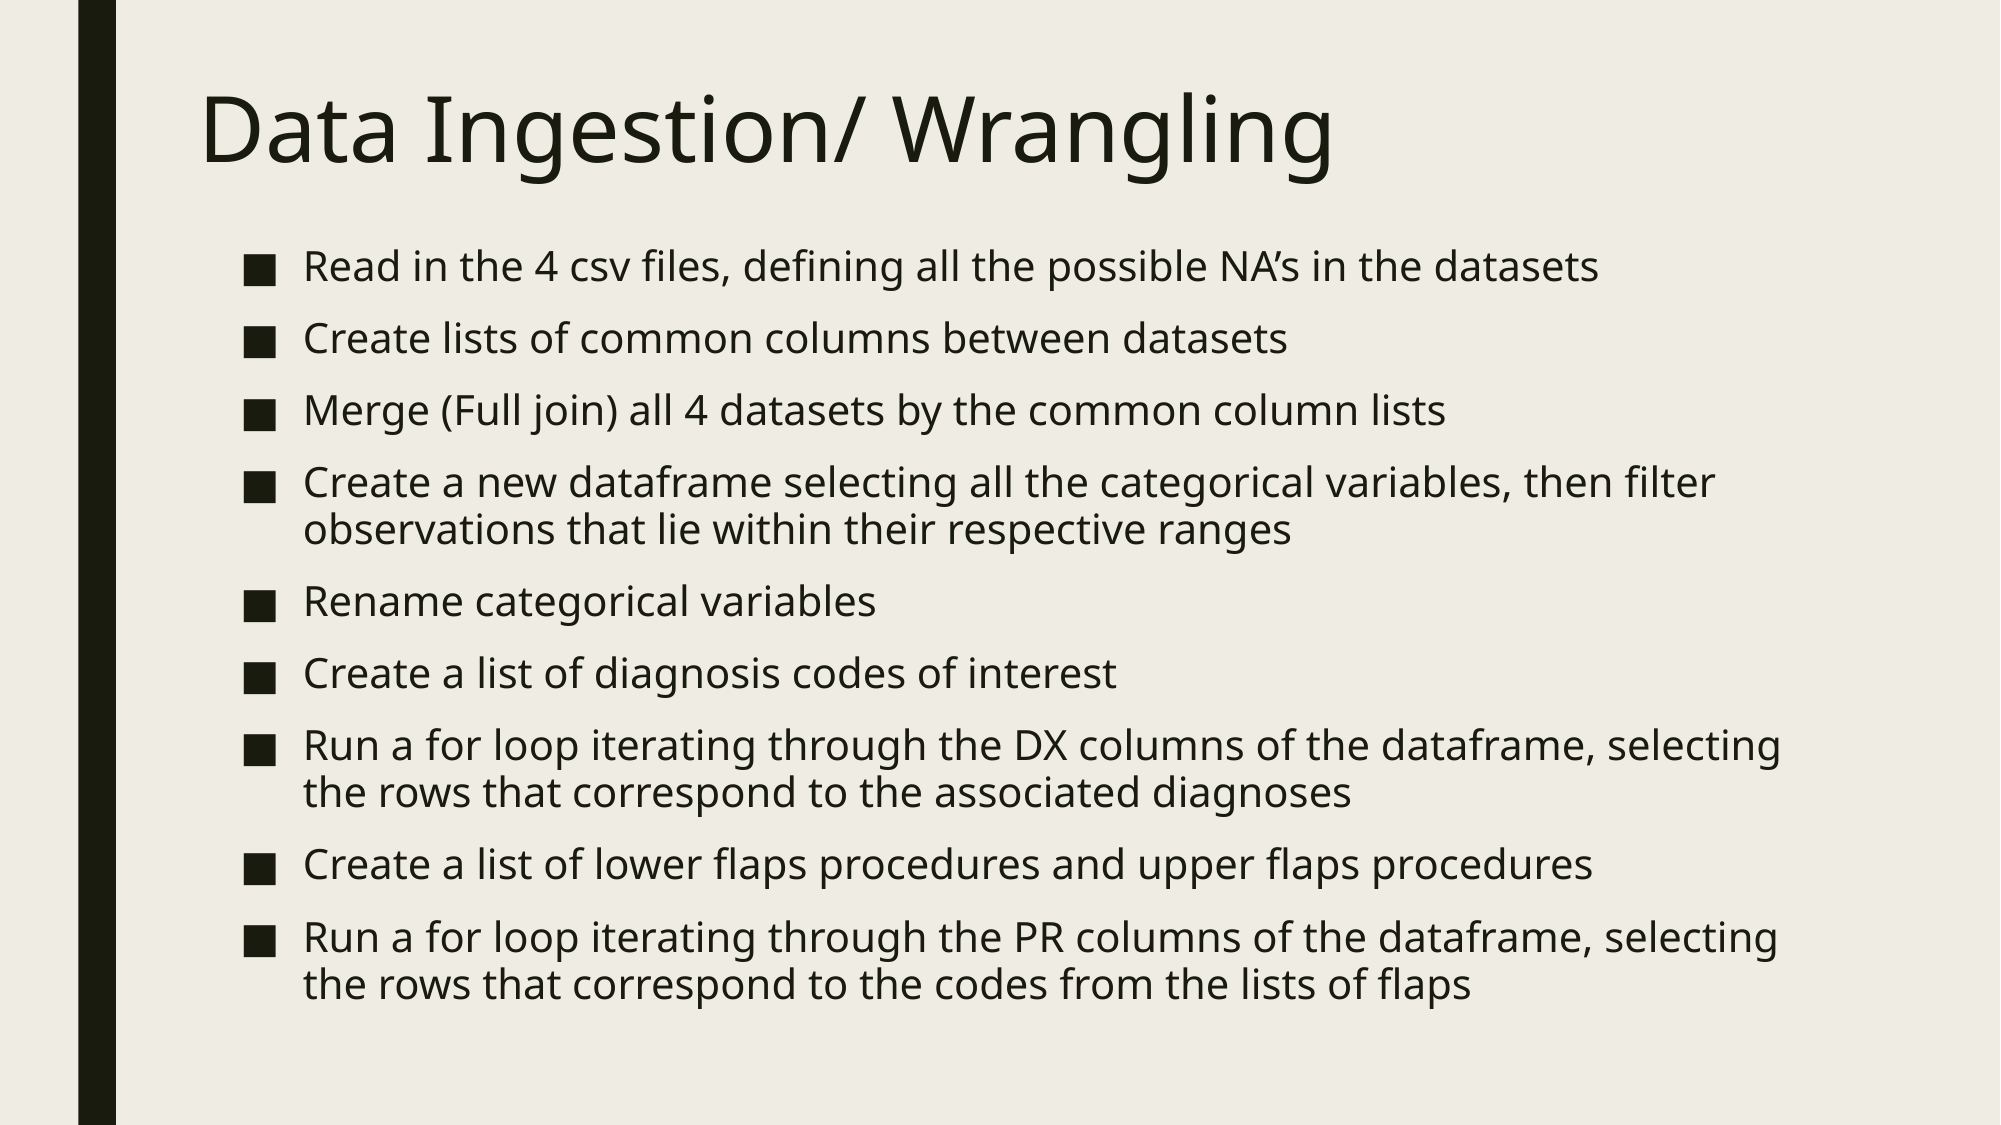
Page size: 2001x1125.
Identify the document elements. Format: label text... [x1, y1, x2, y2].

list Read in the 4 csv files, defining all the possible NA’s in the datasets Create lists of common columns between datasets Merge (Full join) all 4 datasets by the common column lists Create a new dataframe selecting all the categorical variables, then filter observations that lie within their respective ranges Rename categorical variables Create a list of diagnosis codes of interest Run a for loop iterating through the DX columns of the dataframe, selecting the rows that correspond to the associated diagnoses Create a list of lower flaps procedures and upper flaps procedures Run a for loop iterating through the PR columns of the dataframe, selecting the rows that correspond to the codes from the lists of flaps [225, 236, 1800, 1087]
title Data Ingestion/ Wrangling [183, 76, 1759, 217]
